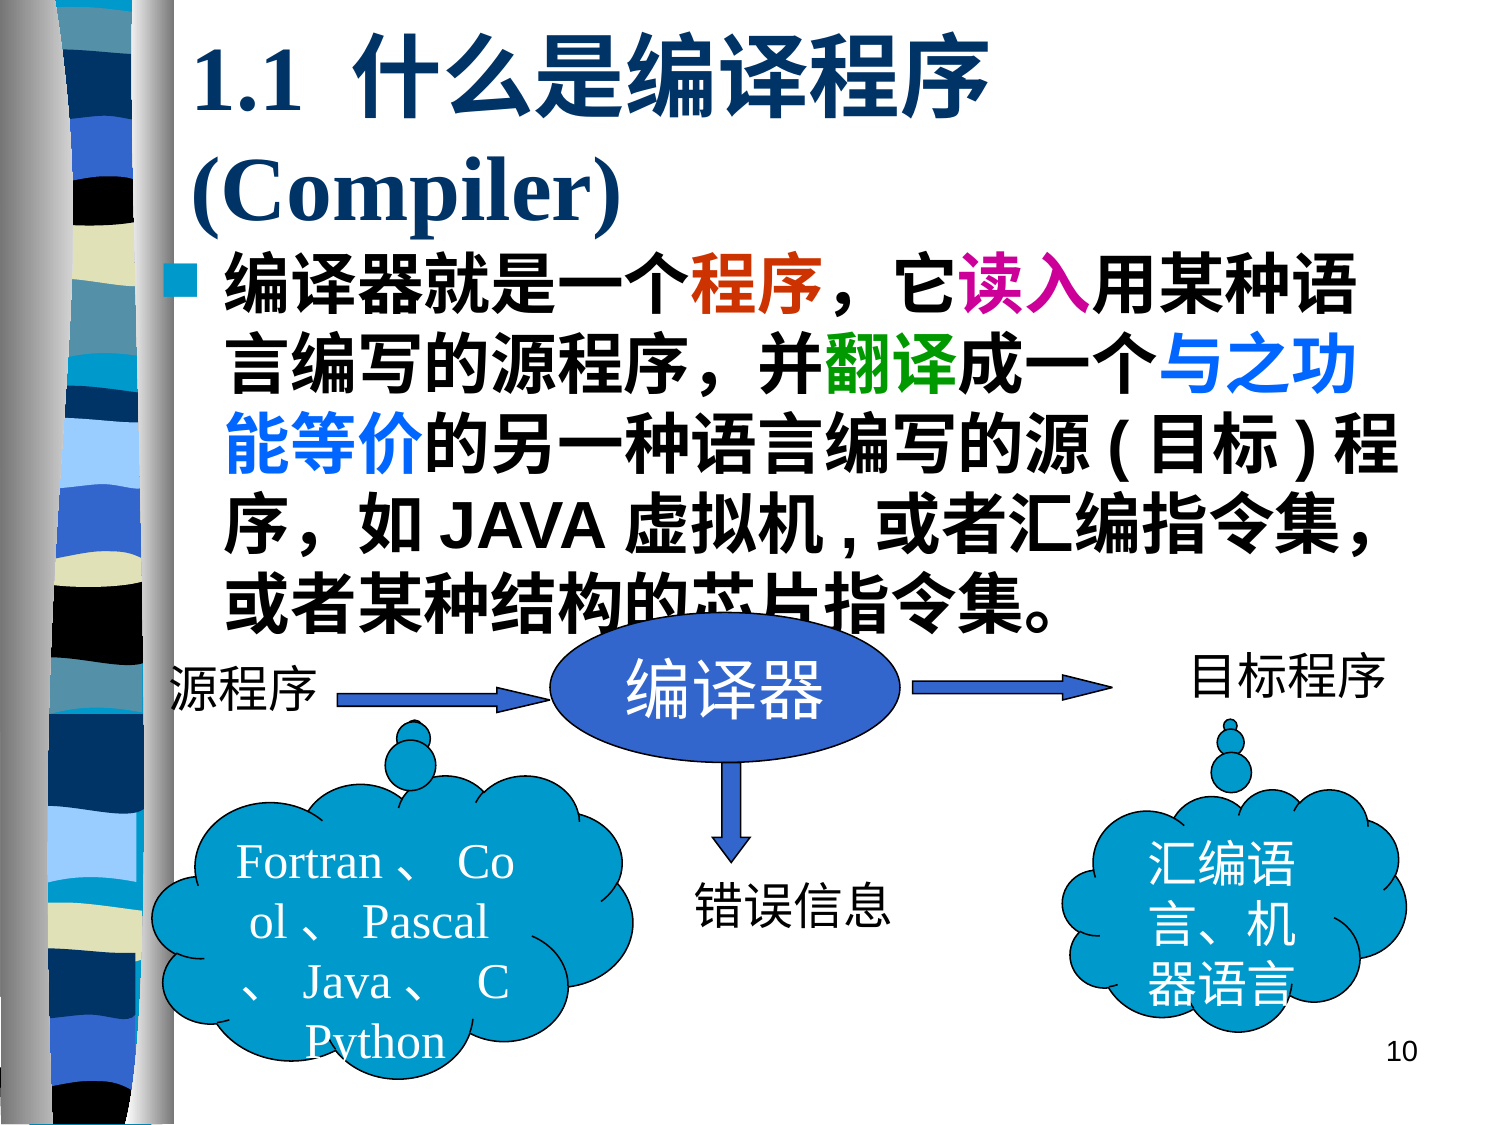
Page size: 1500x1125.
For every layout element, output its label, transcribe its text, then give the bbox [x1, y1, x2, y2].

list 编译器就是一个程序，它读入用某种语言编写的源程序，并翻译成一个与之功能等价的另一种语言编写的源(目标)程序，如JAVA虚拟机,或者汇编指令集，或者某种结构的芯片指令集。 [152, 234, 1428, 498]
text_box 汇编语言、机器语言 [1062, 789, 1407, 1033]
text_box 源程序 [137, 649, 350, 725]
text_box 目标程序 [1137, 637, 1438, 713]
text_box Fortran、Cool、Pascal、Java、 C Python [151, 720, 633, 1080]
text_box 1.1 什么是编译程序(Compiler) [175, 35, 1451, 223]
text_box 错误信息 [649, 867, 938, 942]
slide_number 10 [1149, 1024, 1463, 1101]
text_box [912, 675, 1113, 700]
text_box [712, 762, 751, 863]
text_box 编译器 [549, 612, 901, 763]
text_box 汇编语言、机器语言 [1211, 719, 1252, 793]
text_box [337, 687, 550, 713]
